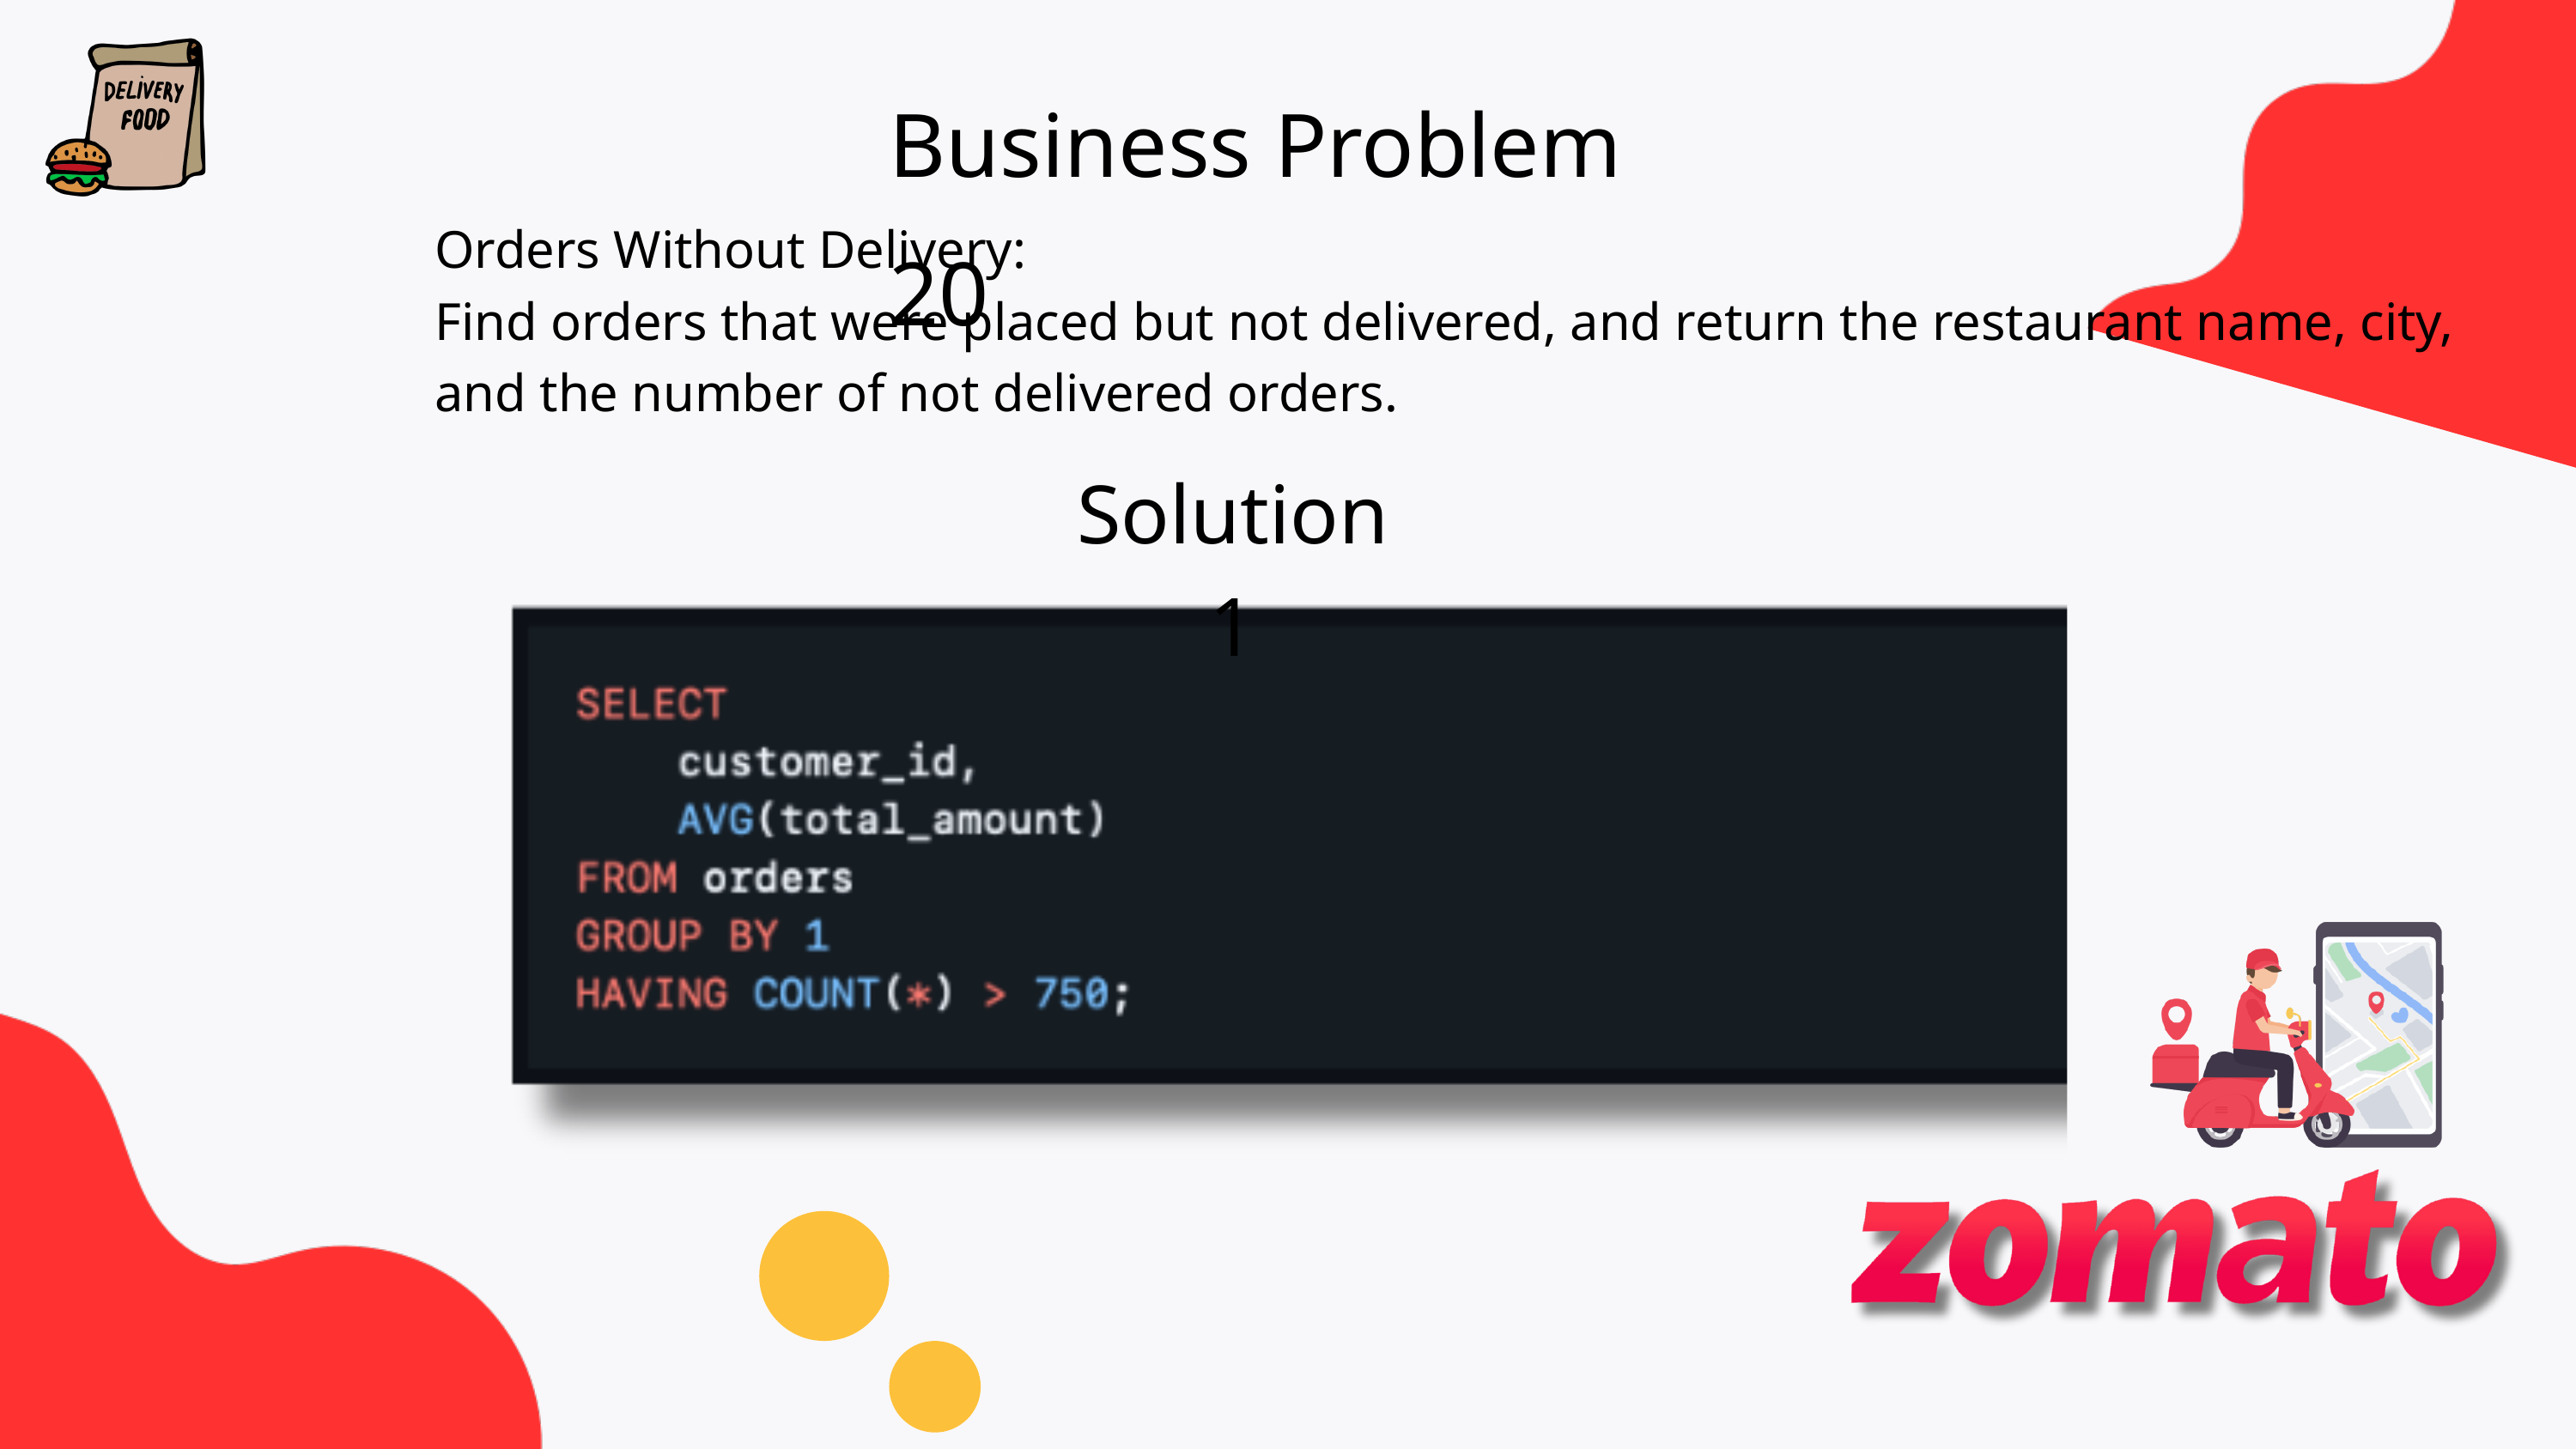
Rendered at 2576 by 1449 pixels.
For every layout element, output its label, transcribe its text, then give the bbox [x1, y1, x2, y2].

text_box [2150, 922, 2444, 1148]
text_box Business Problem 20 [889, 45, 1740, 207]
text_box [758, 1210, 890, 1342]
text_box Orders Without Delivery: Find orders that were placed but not delivered, and return the restaurant name, city, and the number of not delivered orders. [434, 207, 2458, 422]
text_box [0, 873, 547, 1449]
text_box Solution 1 [1066, 446, 1400, 673]
text_box [378, 603, 2068, 1162]
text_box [889, 1340, 981, 1433]
text_box [1831, 1050, 2539, 1449]
text_box [2111, 0, 2576, 468]
text_box [45, 38, 206, 197]
